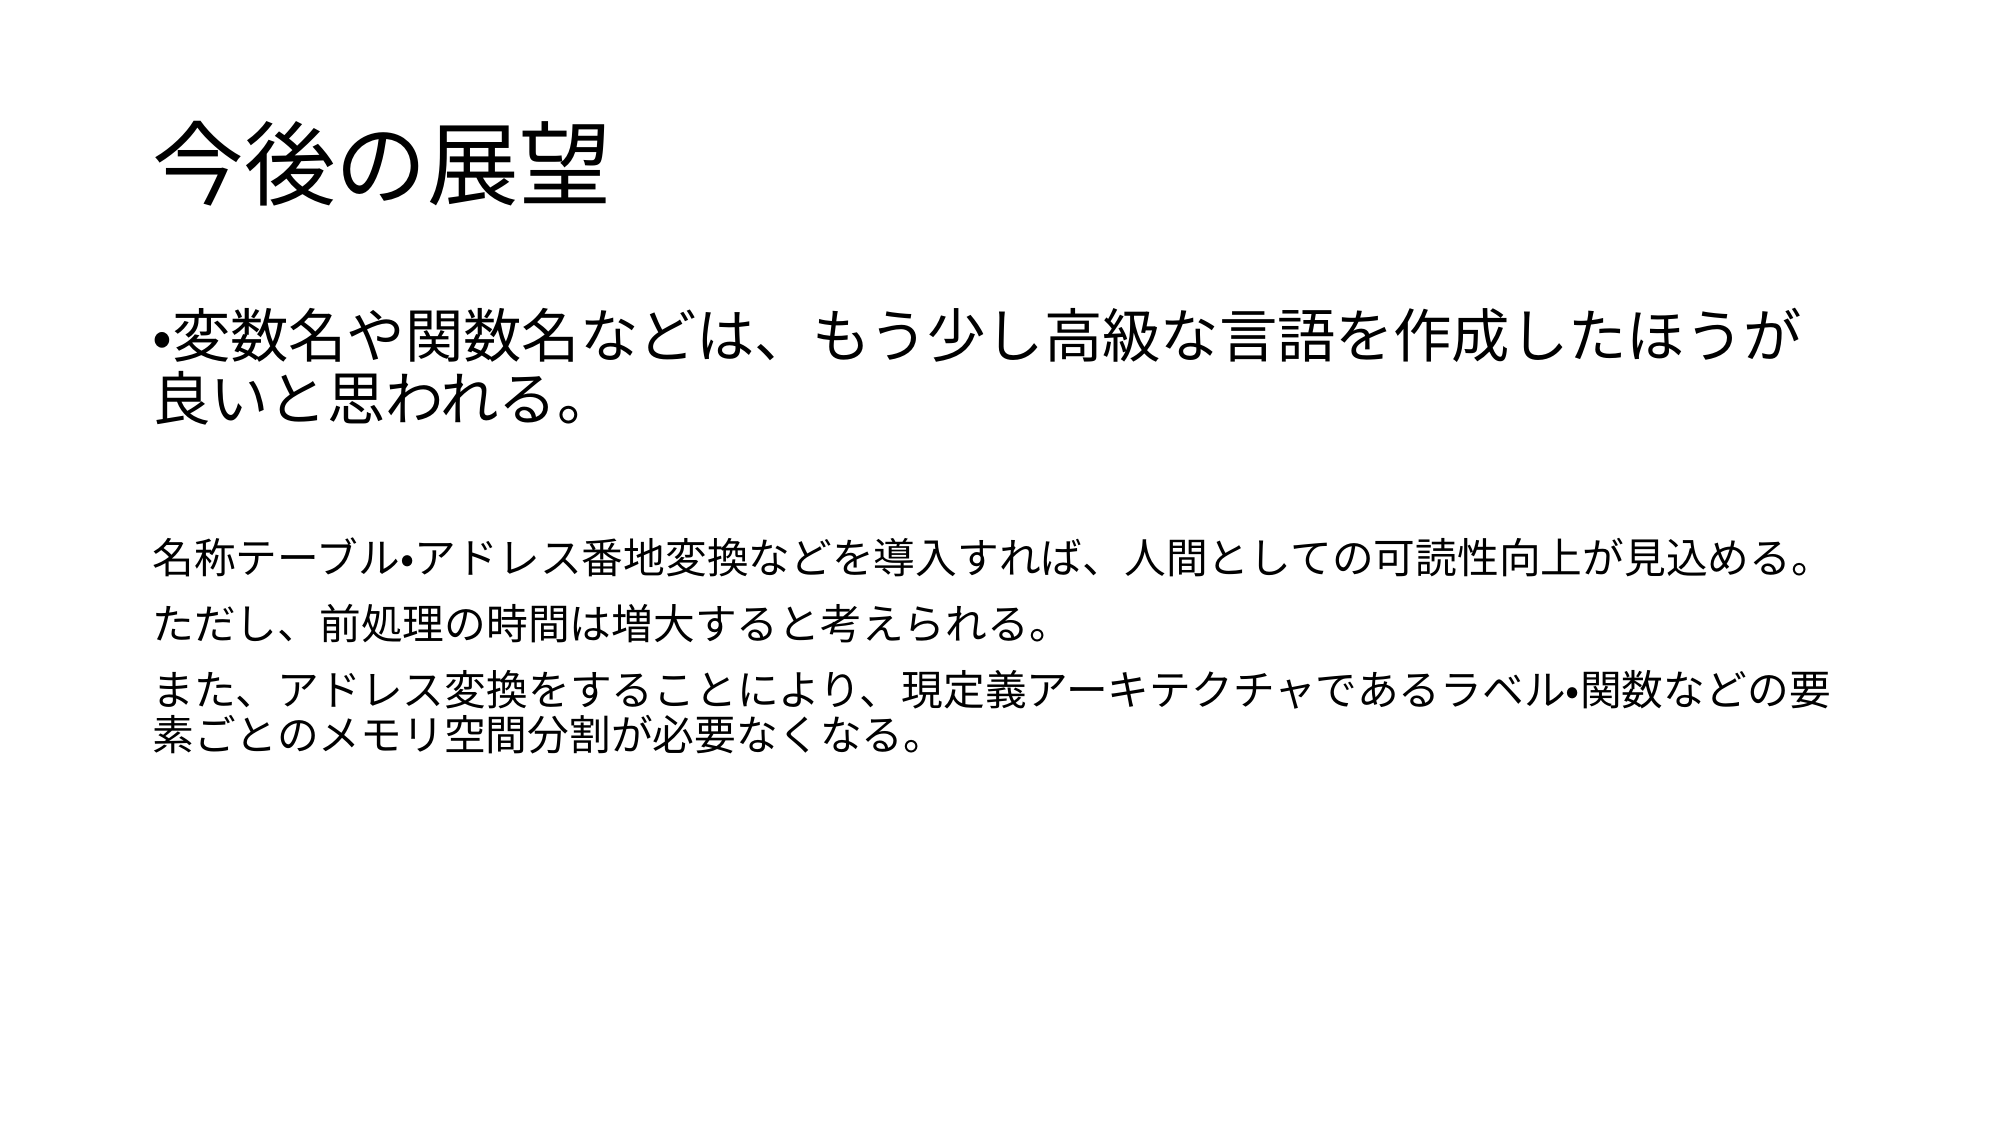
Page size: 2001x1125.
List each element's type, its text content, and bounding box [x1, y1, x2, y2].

title 今後の展望 [137, 59, 1863, 278]
list ・変数名や関数名などは、もう少し高級な言語を作成したほうが良いと思われる。 名称テーブル・アドレス番地変換などを導入すれば、人間としての可読性向上が見込める。 ただし、前処理の時間は増大すると考えられる。 また、アドレス変換をすることにより、現定義アーキテクチャであるラベル・関数などの要素ごとのメモリ空間分割が必要なくなる。 [137, 299, 1863, 1014]
